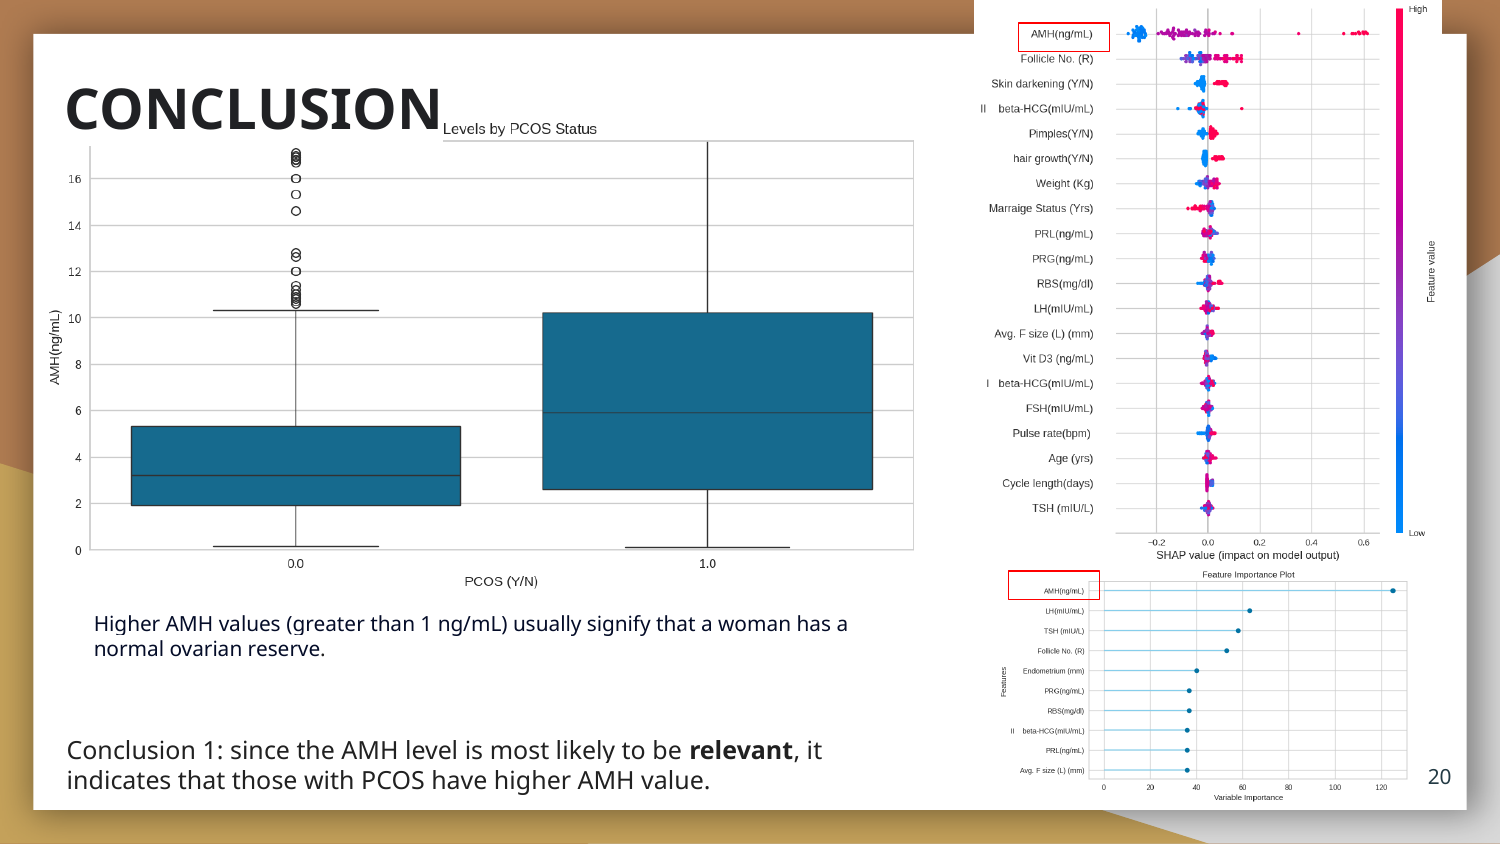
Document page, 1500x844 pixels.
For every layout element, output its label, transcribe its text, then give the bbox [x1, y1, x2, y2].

slide_number ‹#› [1417, 745, 1467, 810]
picture [41, 114, 921, 597]
title CONCLUSION [49, 43, 969, 201]
text_box Higher AMH values (greater than 1 ng/mL) usually signify that a woman has a normal ovarian reserve. [78, 606, 884, 676]
text_box Conclusion 1: since the AMH level is most likely to be relevant, it indicates that those with PCOS have higher AMH value. [51, 719, 937, 810]
picture [974, 0, 1442, 807]
